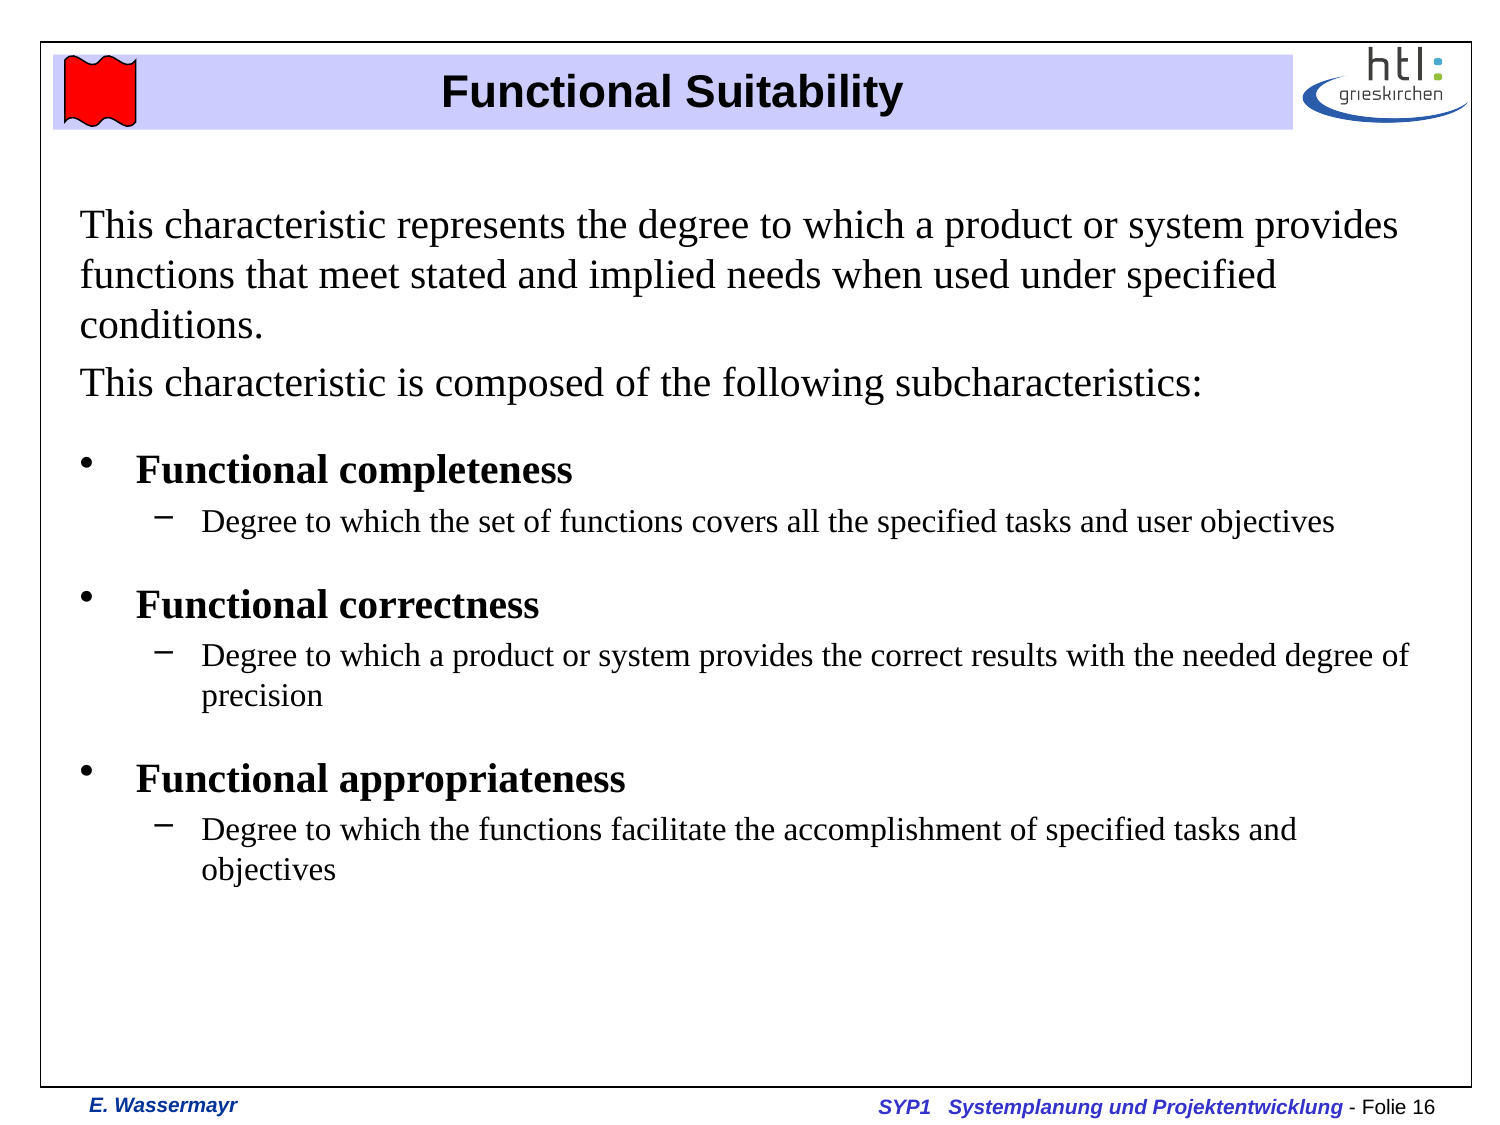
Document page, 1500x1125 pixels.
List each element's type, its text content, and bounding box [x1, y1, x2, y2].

text_box [64, 55, 136, 127]
title Functional Suitability [53, 54, 1293, 130]
picture [1299, 42, 1471, 127]
list This characteristic represents the degree to which a product or system provides functions that meet stated and implied needs when used under specified conditions. This characteristic is composed of the following subcharacteristics: Functional completeness Degree to which the set of functions covers all the specified tasks and user objectives Functional correctness Degree to which a product or system provides the correct results with the needed degree of precision Functional appropriateness Degree to which the functions facilitate the accomplishment of specified tasks and objectives [64, 189, 1441, 1024]
